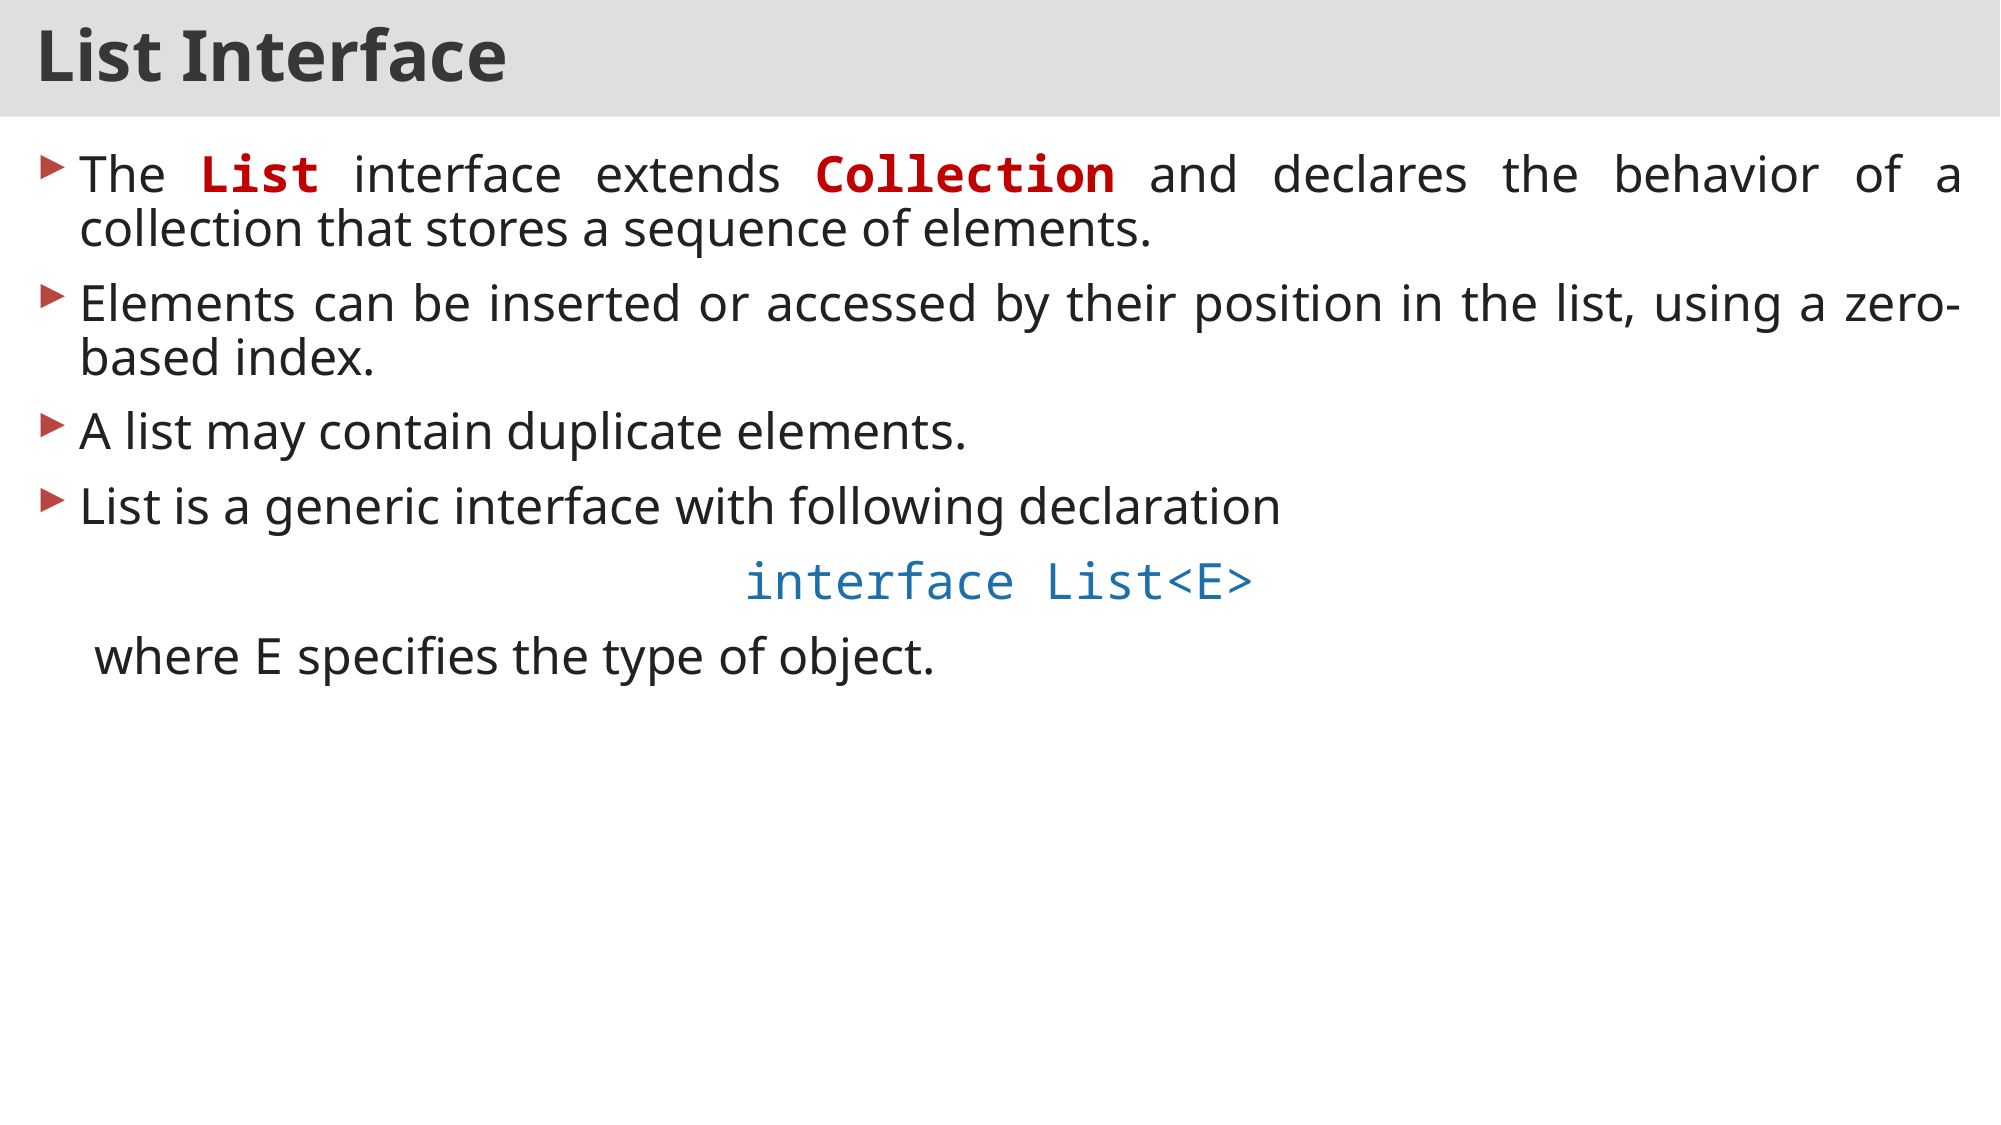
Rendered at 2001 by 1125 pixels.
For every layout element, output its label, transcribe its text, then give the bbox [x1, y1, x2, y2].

list The List interface extends Collection and declares the behavior of a collection that stores a sequence of elements. Elements can be inserted or accessed by their position in the list, using a zero-based index. A list may contain duplicate elements. List is a generic interface with following declaration interface List<E> where E specifies the type of object. [21, 141, 1979, 1059]
title List Interface [0, 0, 2000, 117]
